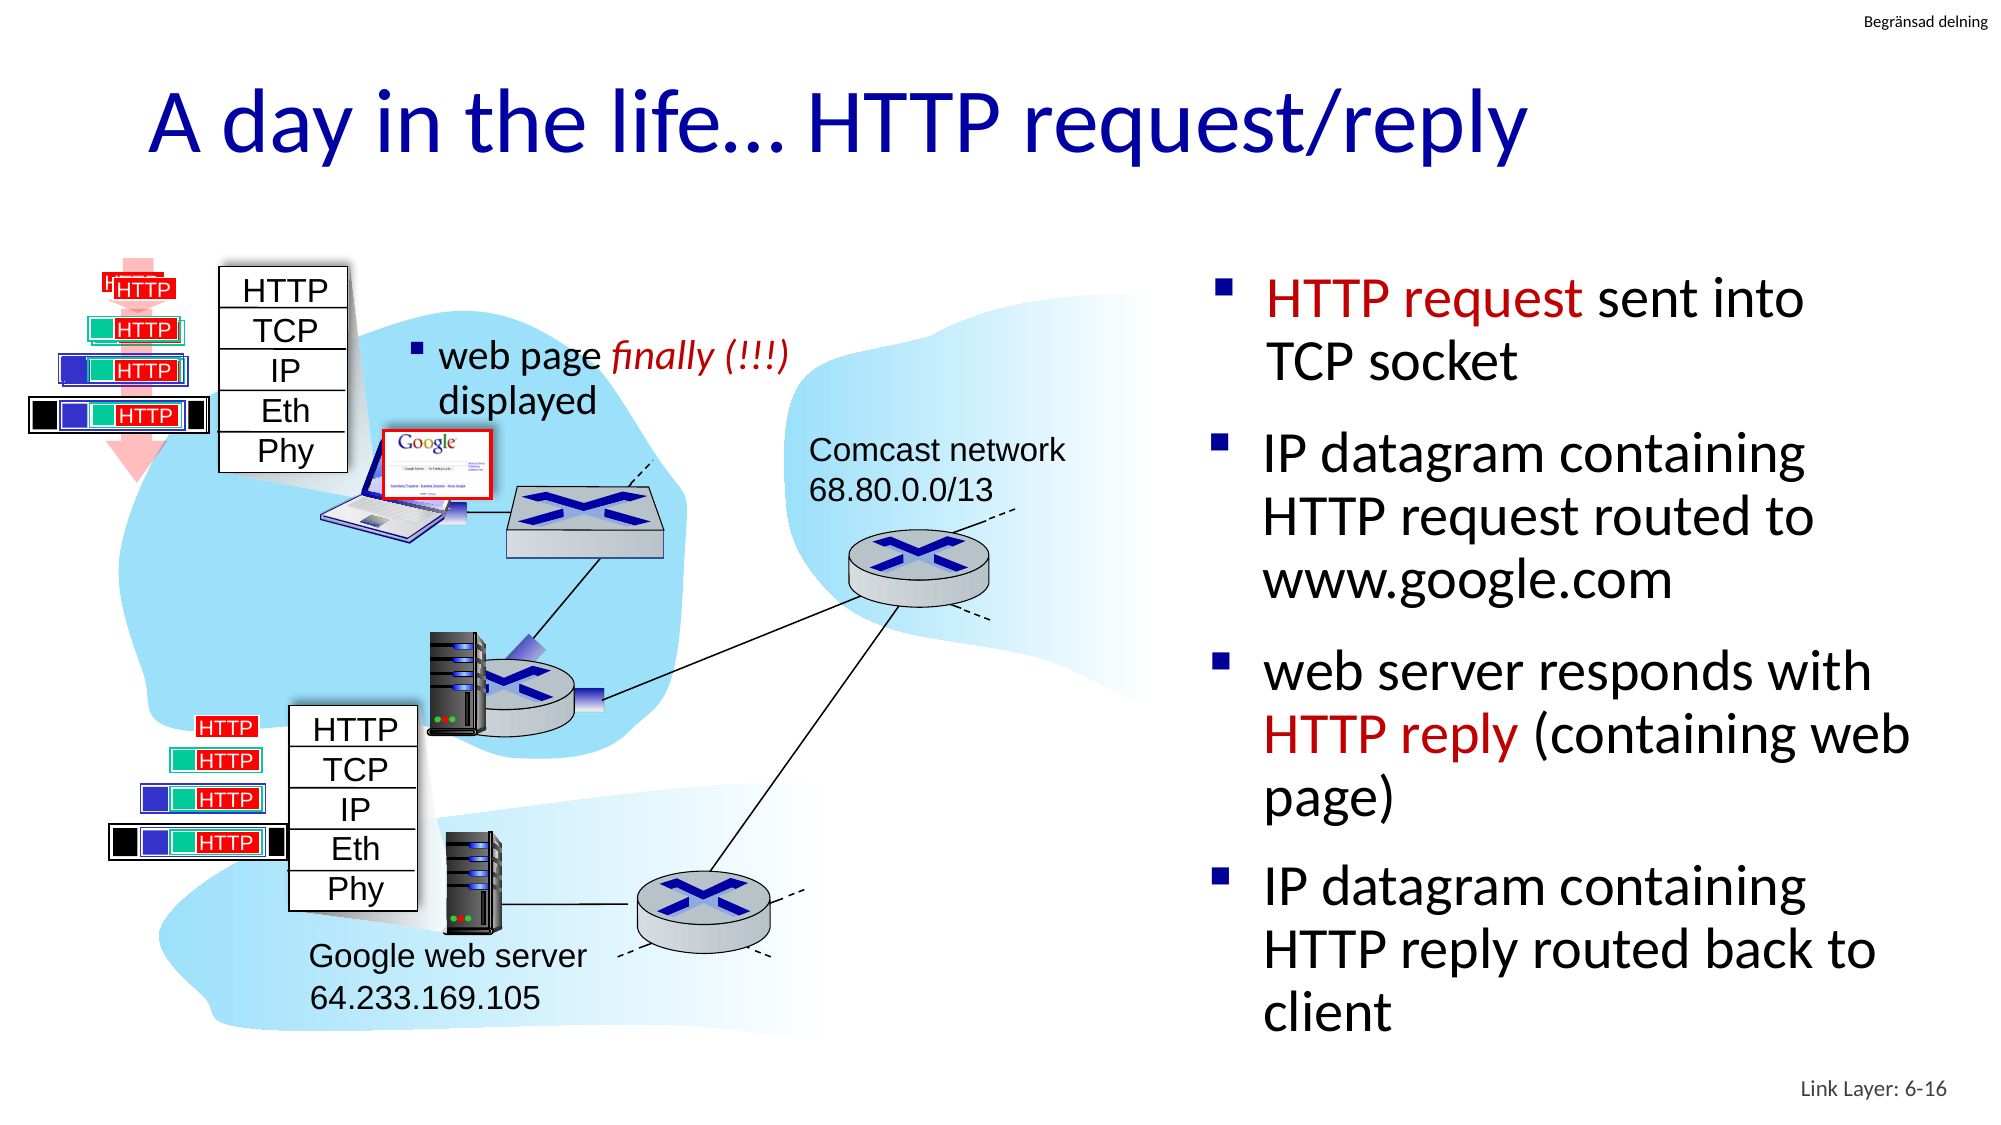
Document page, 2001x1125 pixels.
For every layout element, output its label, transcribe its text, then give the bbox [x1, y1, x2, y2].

text_box Comcast network 68.80.0.0/13 [794, 421, 1091, 516]
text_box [949, 509, 1016, 535]
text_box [217, 261, 378, 502]
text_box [89, 258, 174, 268]
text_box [31, 436, 209, 483]
text_box [159, 783, 1187, 1047]
text_box [118, 327, 688, 759]
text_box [443, 832, 503, 935]
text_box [506, 486, 664, 559]
text_box web server responds with HTTP reply (containing web page) [1192, 633, 1985, 795]
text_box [319, 439, 470, 547]
slide_number Link Layer: 6-16 [1512, 1056, 1963, 1117]
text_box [29, 268, 207, 436]
text_box HTTP request sent into TCP socket [1195, 259, 1915, 414]
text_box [771, 889, 805, 909]
text_box IP datagram containing HTTP request routed to www.google.com [1191, 414, 1940, 577]
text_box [637, 871, 771, 954]
text_box [575, 688, 605, 712]
text_box IP datagram containing HTTP reply routed back to client [1192, 847, 1909, 936]
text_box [848, 529, 989, 608]
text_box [924, 594, 991, 620]
picture [384, 431, 490, 497]
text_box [109, 706, 287, 822]
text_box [427, 632, 487, 736]
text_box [447, 659, 575, 737]
text_box web page finally (!!!) displayed [384, 326, 811, 415]
title A day in the life… HTTP request/reply [133, 49, 1938, 197]
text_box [109, 822, 287, 863]
text_box [388, 310, 532, 326]
text_box 64.233.169.105 [295, 982, 557, 1024]
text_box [287, 700, 447, 933]
text_box Google web server [293, 926, 603, 982]
text_box [784, 294, 1352, 718]
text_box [617, 937, 666, 957]
text_box [506, 634, 546, 659]
